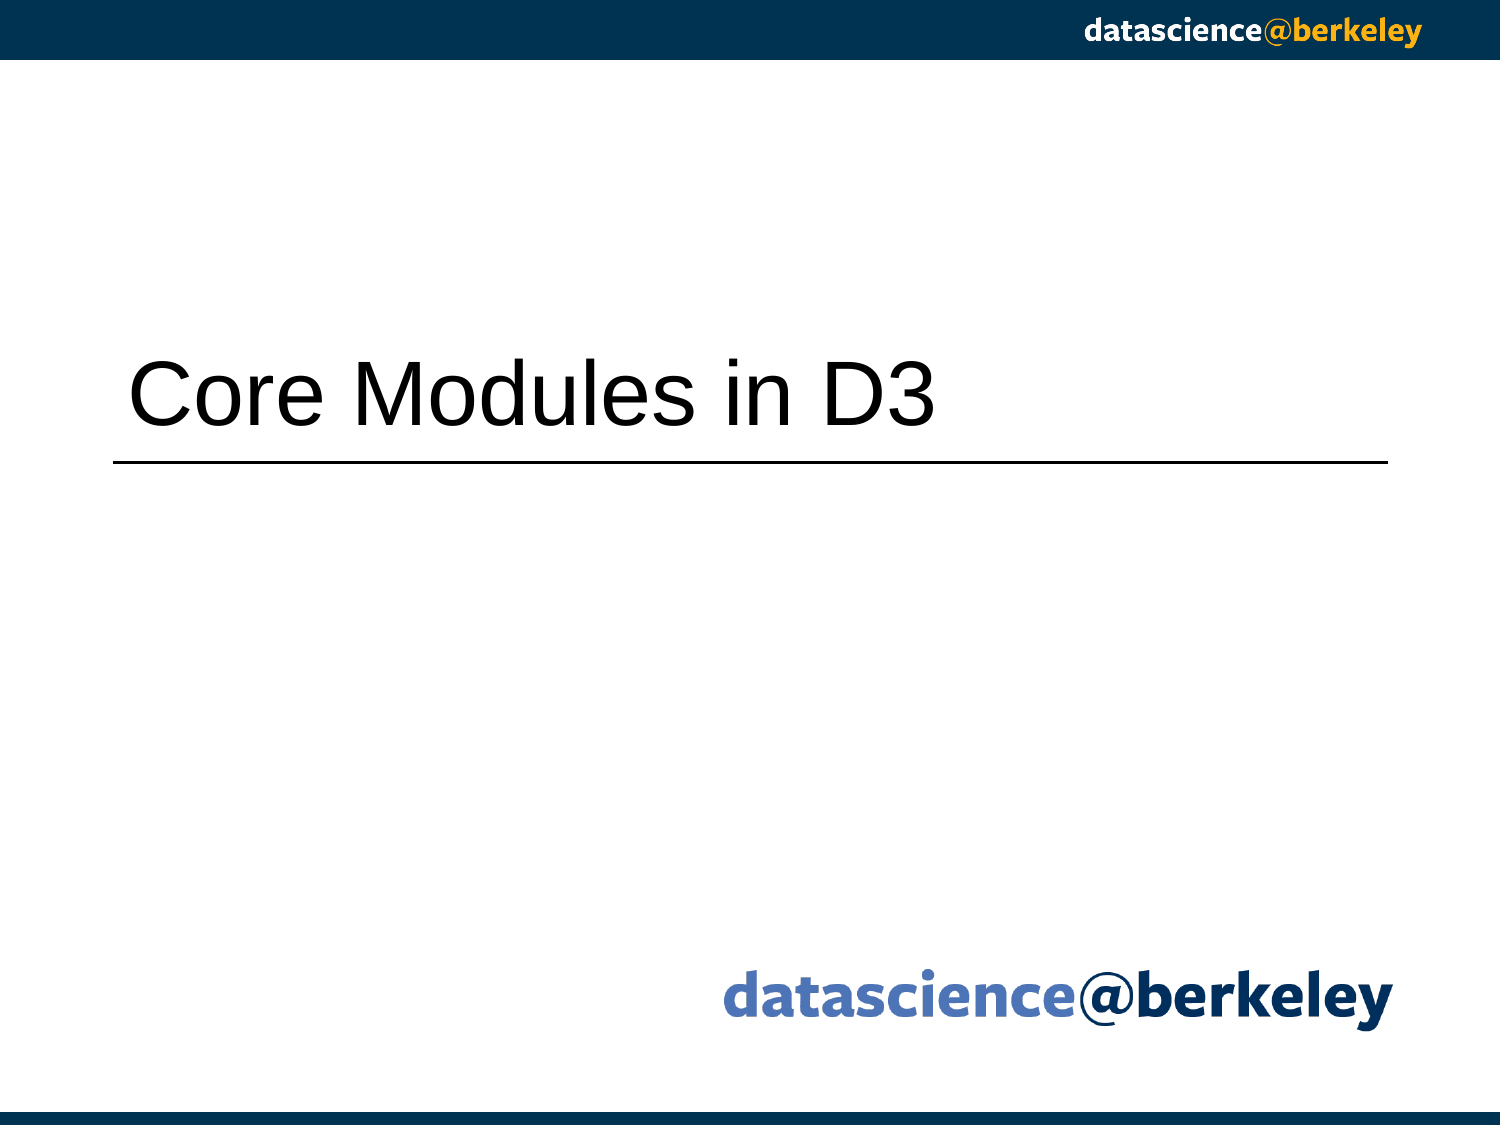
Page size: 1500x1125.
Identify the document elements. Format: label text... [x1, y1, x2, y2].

picture [713, 956, 1411, 1038]
title Core Modules in D3 [112, 314, 1388, 463]
picture [1079, 10, 1431, 52]
